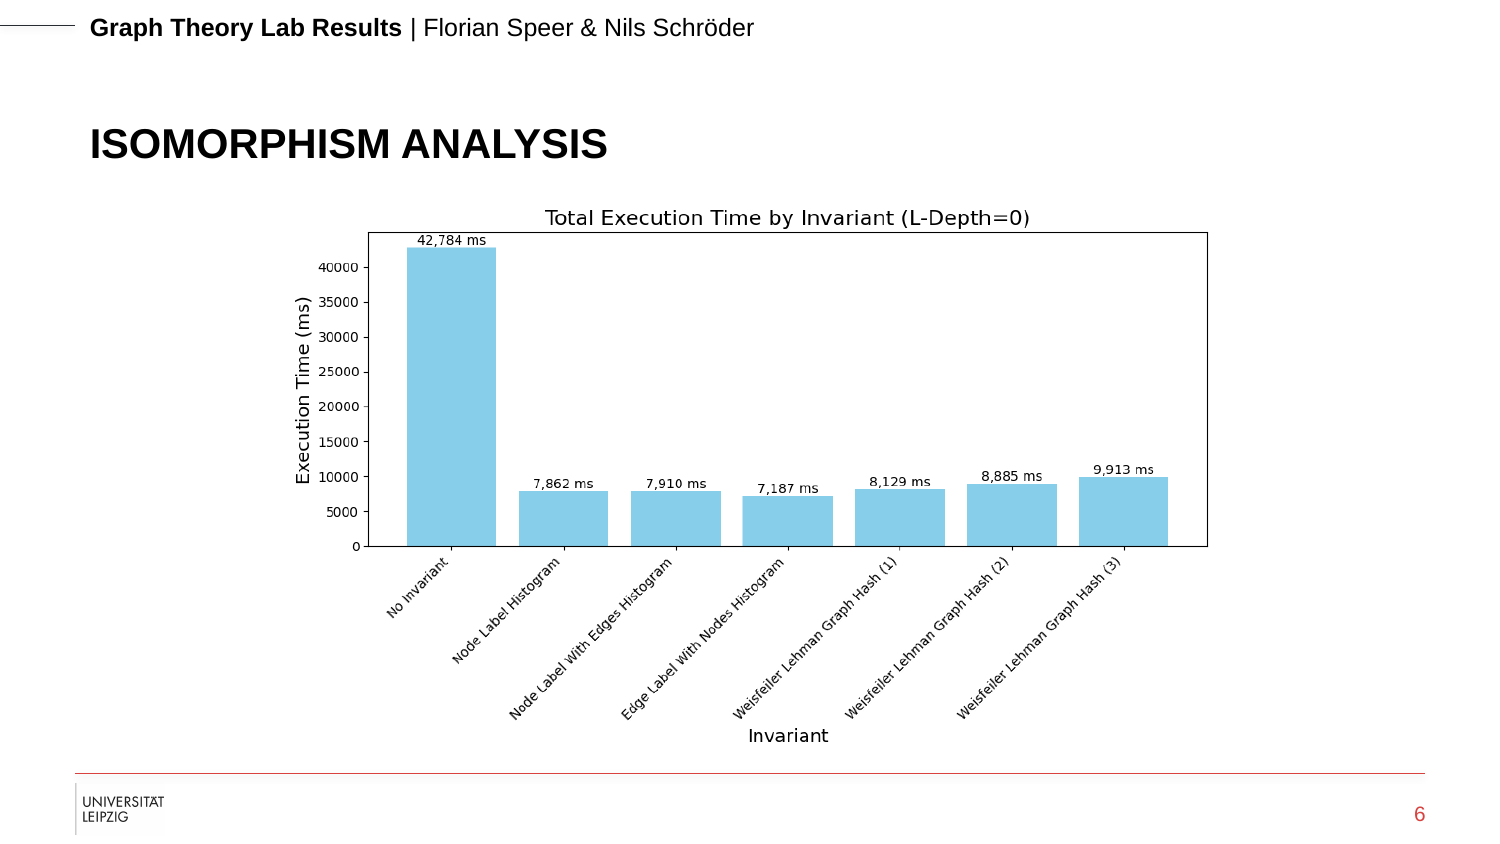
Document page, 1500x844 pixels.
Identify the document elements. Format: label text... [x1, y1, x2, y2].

picture [75, 782, 165, 836]
slide_number 6 [1303, 800, 1426, 834]
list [285, 200, 1216, 756]
title Isomorphism Analysis [75, 50, 1426, 175]
